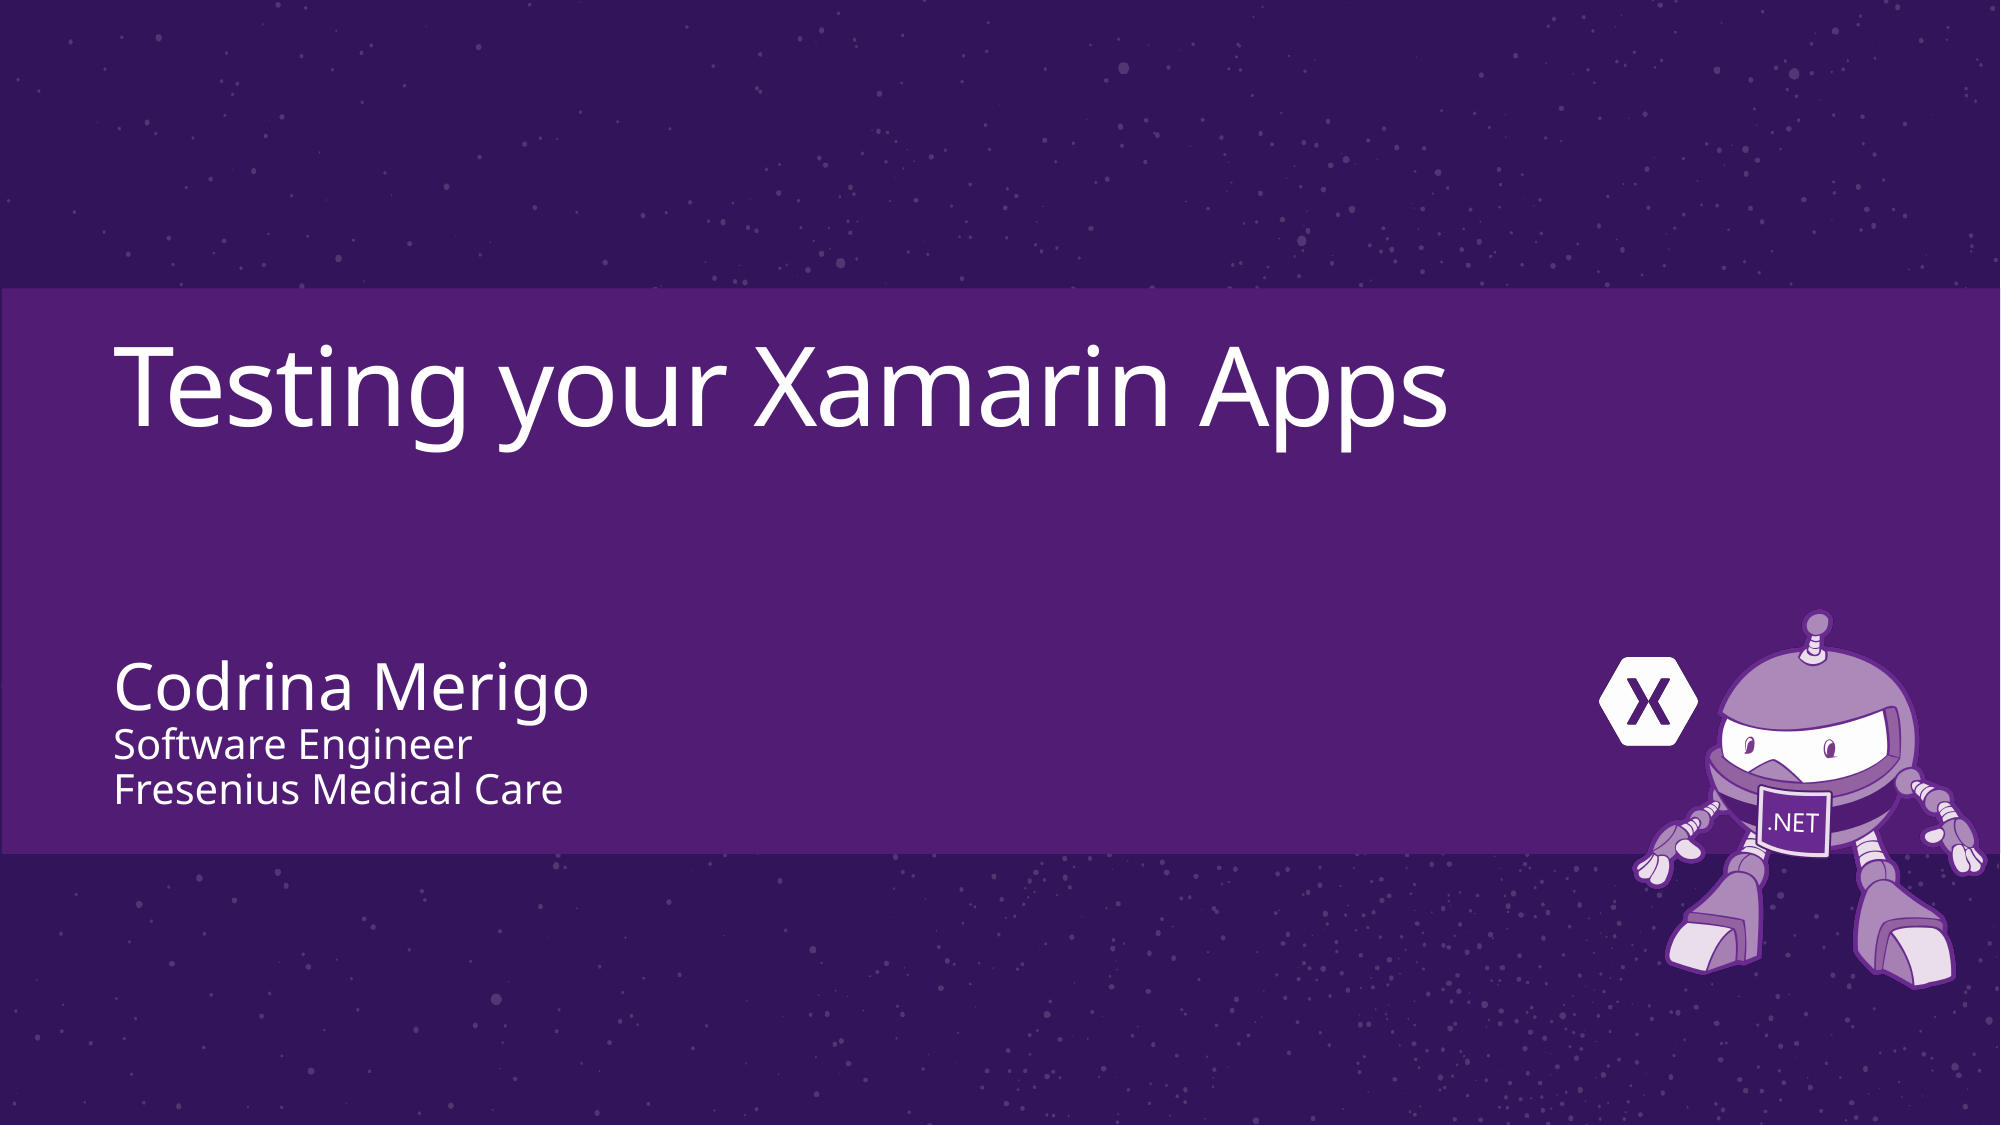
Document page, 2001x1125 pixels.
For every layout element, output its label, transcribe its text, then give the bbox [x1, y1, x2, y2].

picture [0, 0, 2000, 1125]
list Codrina Merigo Software Engineer Fresenius Medical Care [89, 635, 1578, 854]
title Testing your Xamarin Apps [89, 315, 1904, 610]
